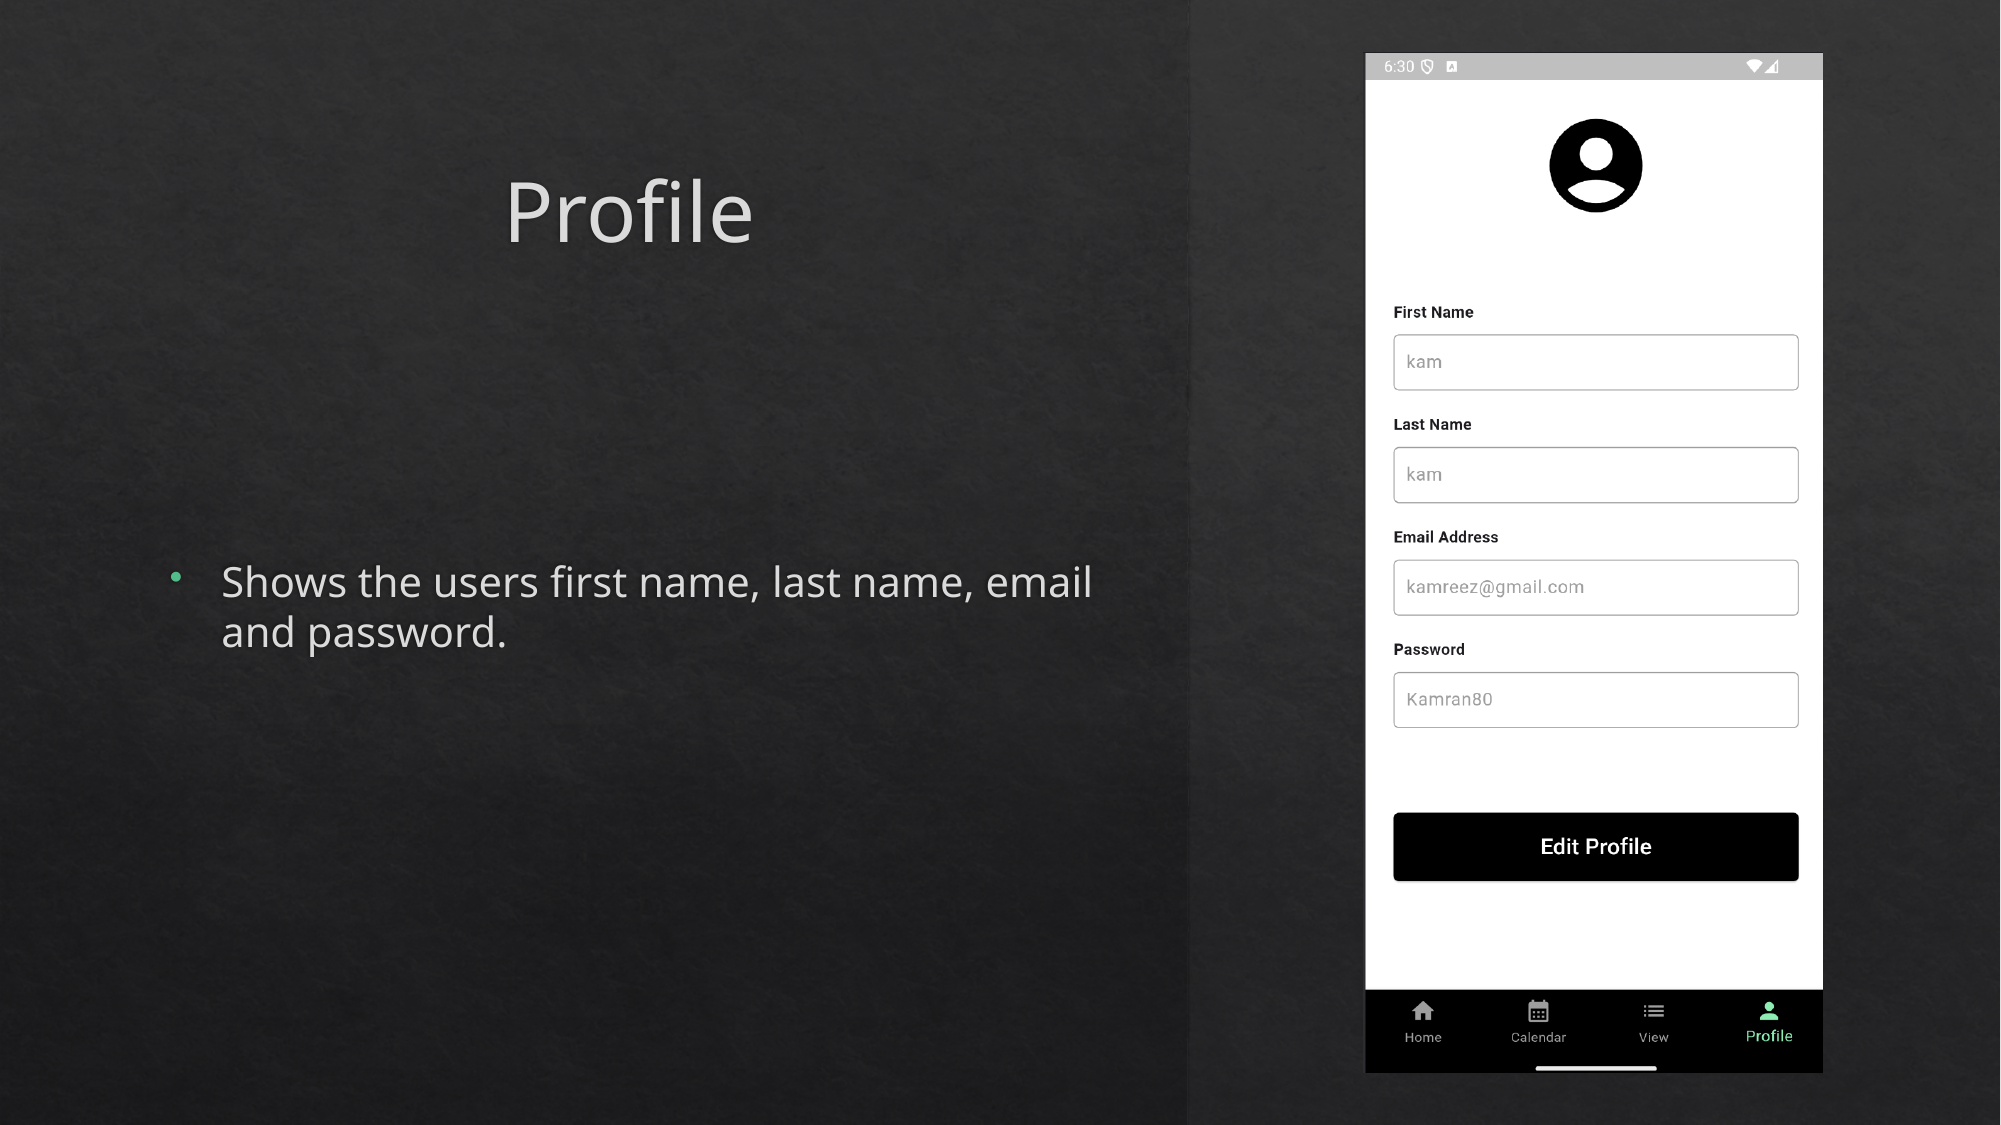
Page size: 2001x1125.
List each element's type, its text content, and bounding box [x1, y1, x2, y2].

picture [1186, 0, 2000, 1125]
list Shows the users first name, last name, email and password. [149, 349, 1131, 935]
title Profile [149, 99, 1131, 319]
